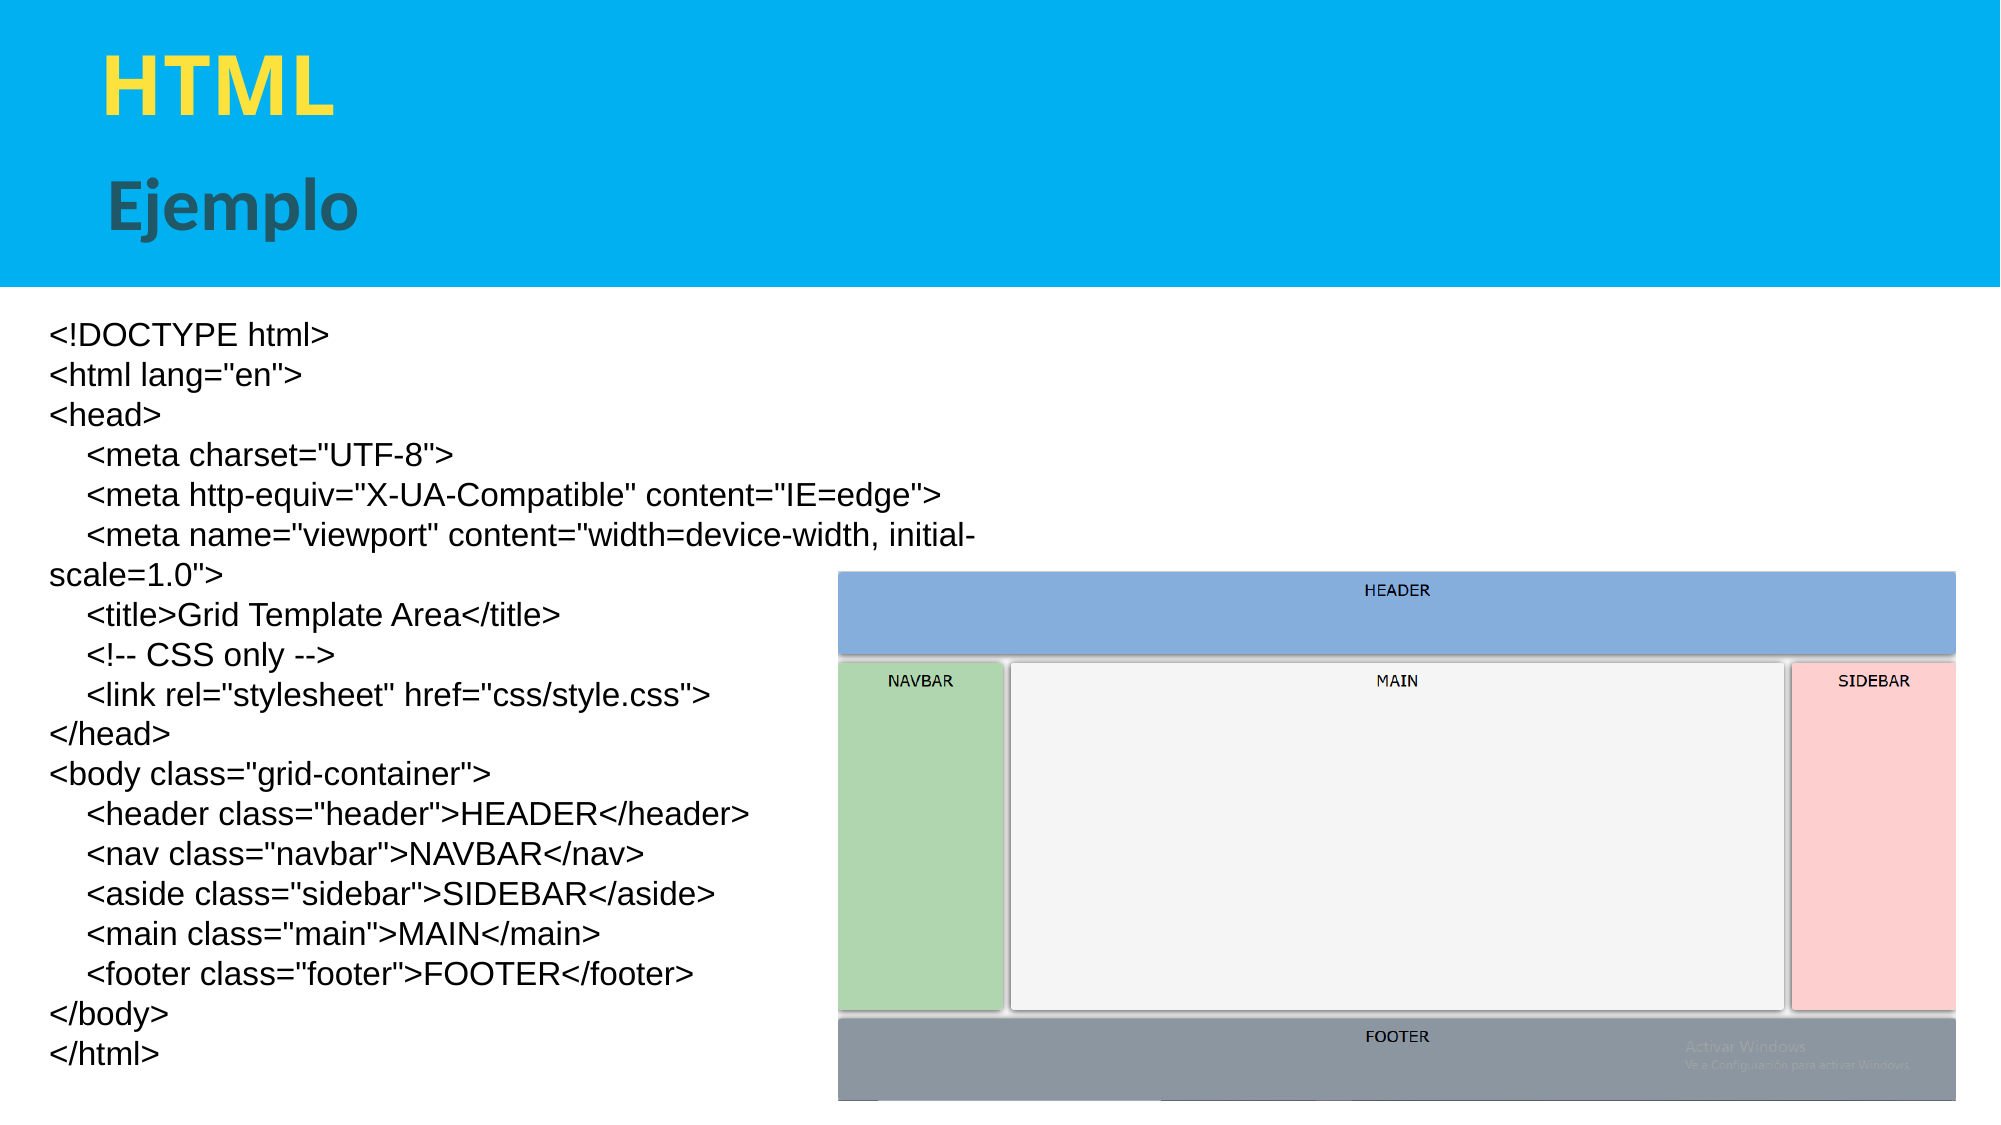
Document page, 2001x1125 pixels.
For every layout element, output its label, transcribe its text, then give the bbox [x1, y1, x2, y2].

picture [838, 570, 1956, 1101]
text_box <!DOCTYPE html> <html lang="en"> <head> <meta charset="UTF-8"> <meta http-equiv="X-UA-Compatible" content="IE=edge"> <meta name="viewport" content="width=device-width, initial-scale=1.0"> <title>Grid Template Area</title> <!-- CSS only --> <link rel="stylesheet" href="css/style.css"> </head> <body class="grid-container"> <header class="header">HEADER</header> <nav class="navbar">NAVBAR</nav> <aside class="sidebar">SIDEBAR</aside> <main class="main">MAIN</main> <footer class="footer">FOOTER</footer> </body> </html> [34, 305, 1130, 1096]
text_box [0, 0, 2000, 287]
text_box HTML [92, 24, 1901, 140]
text_box Ejemplo [92, 140, 839, 254]
